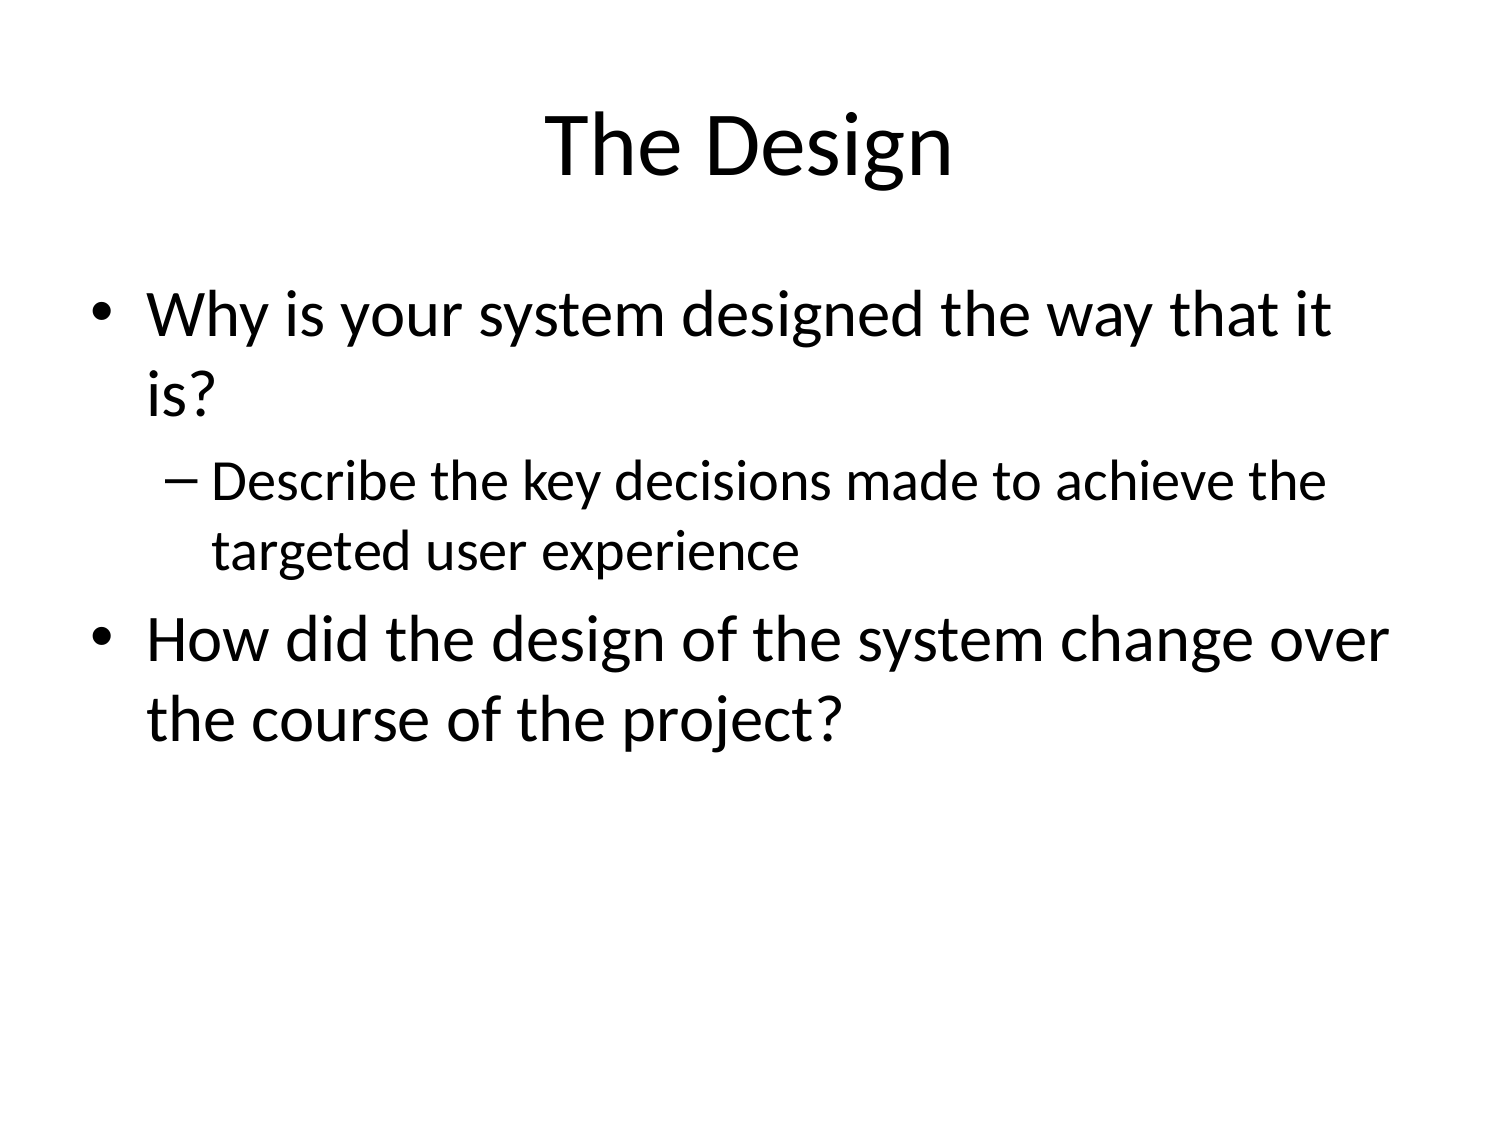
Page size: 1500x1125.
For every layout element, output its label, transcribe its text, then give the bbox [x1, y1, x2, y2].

title The Design [75, 45, 1425, 233]
list Why is your system designed the way that it is? Describe the key decisions made to achieve the targeted user experience How did the design of the system change over the course of the project? [75, 262, 1425, 1005]
